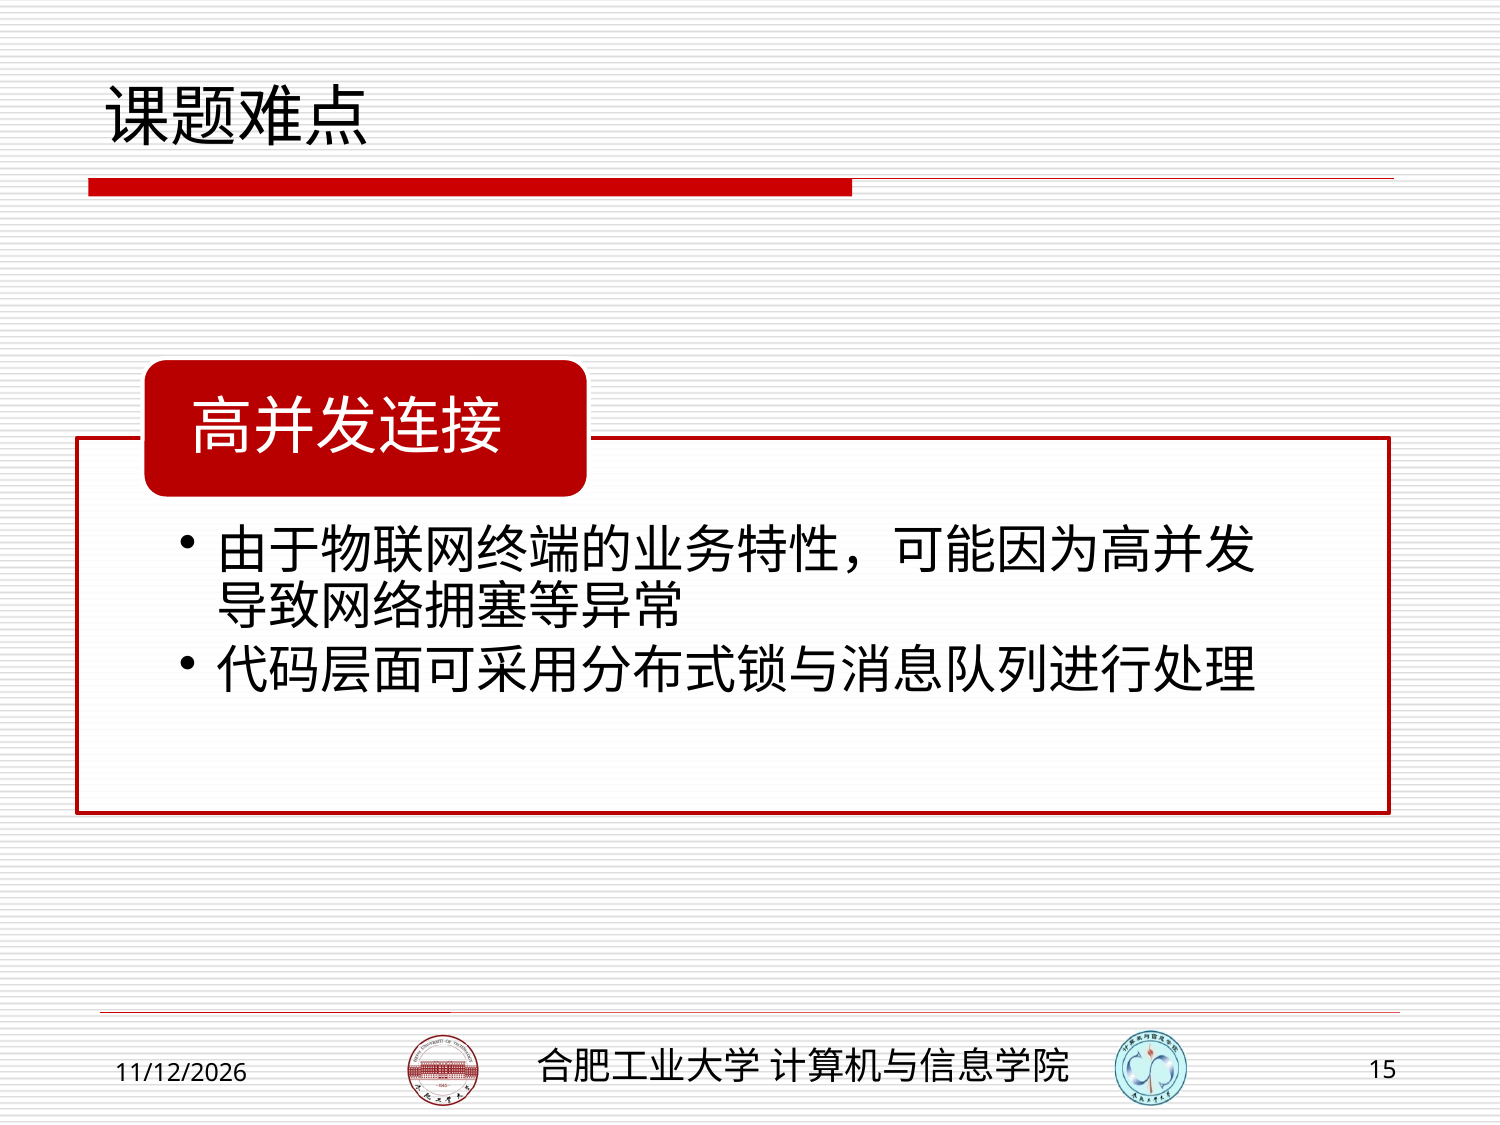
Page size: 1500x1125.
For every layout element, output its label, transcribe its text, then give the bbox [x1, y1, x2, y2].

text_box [76, 342, 1390, 828]
picture [0, 0, 1500, 1125]
title 课题难点 [88, 38, 1402, 162]
